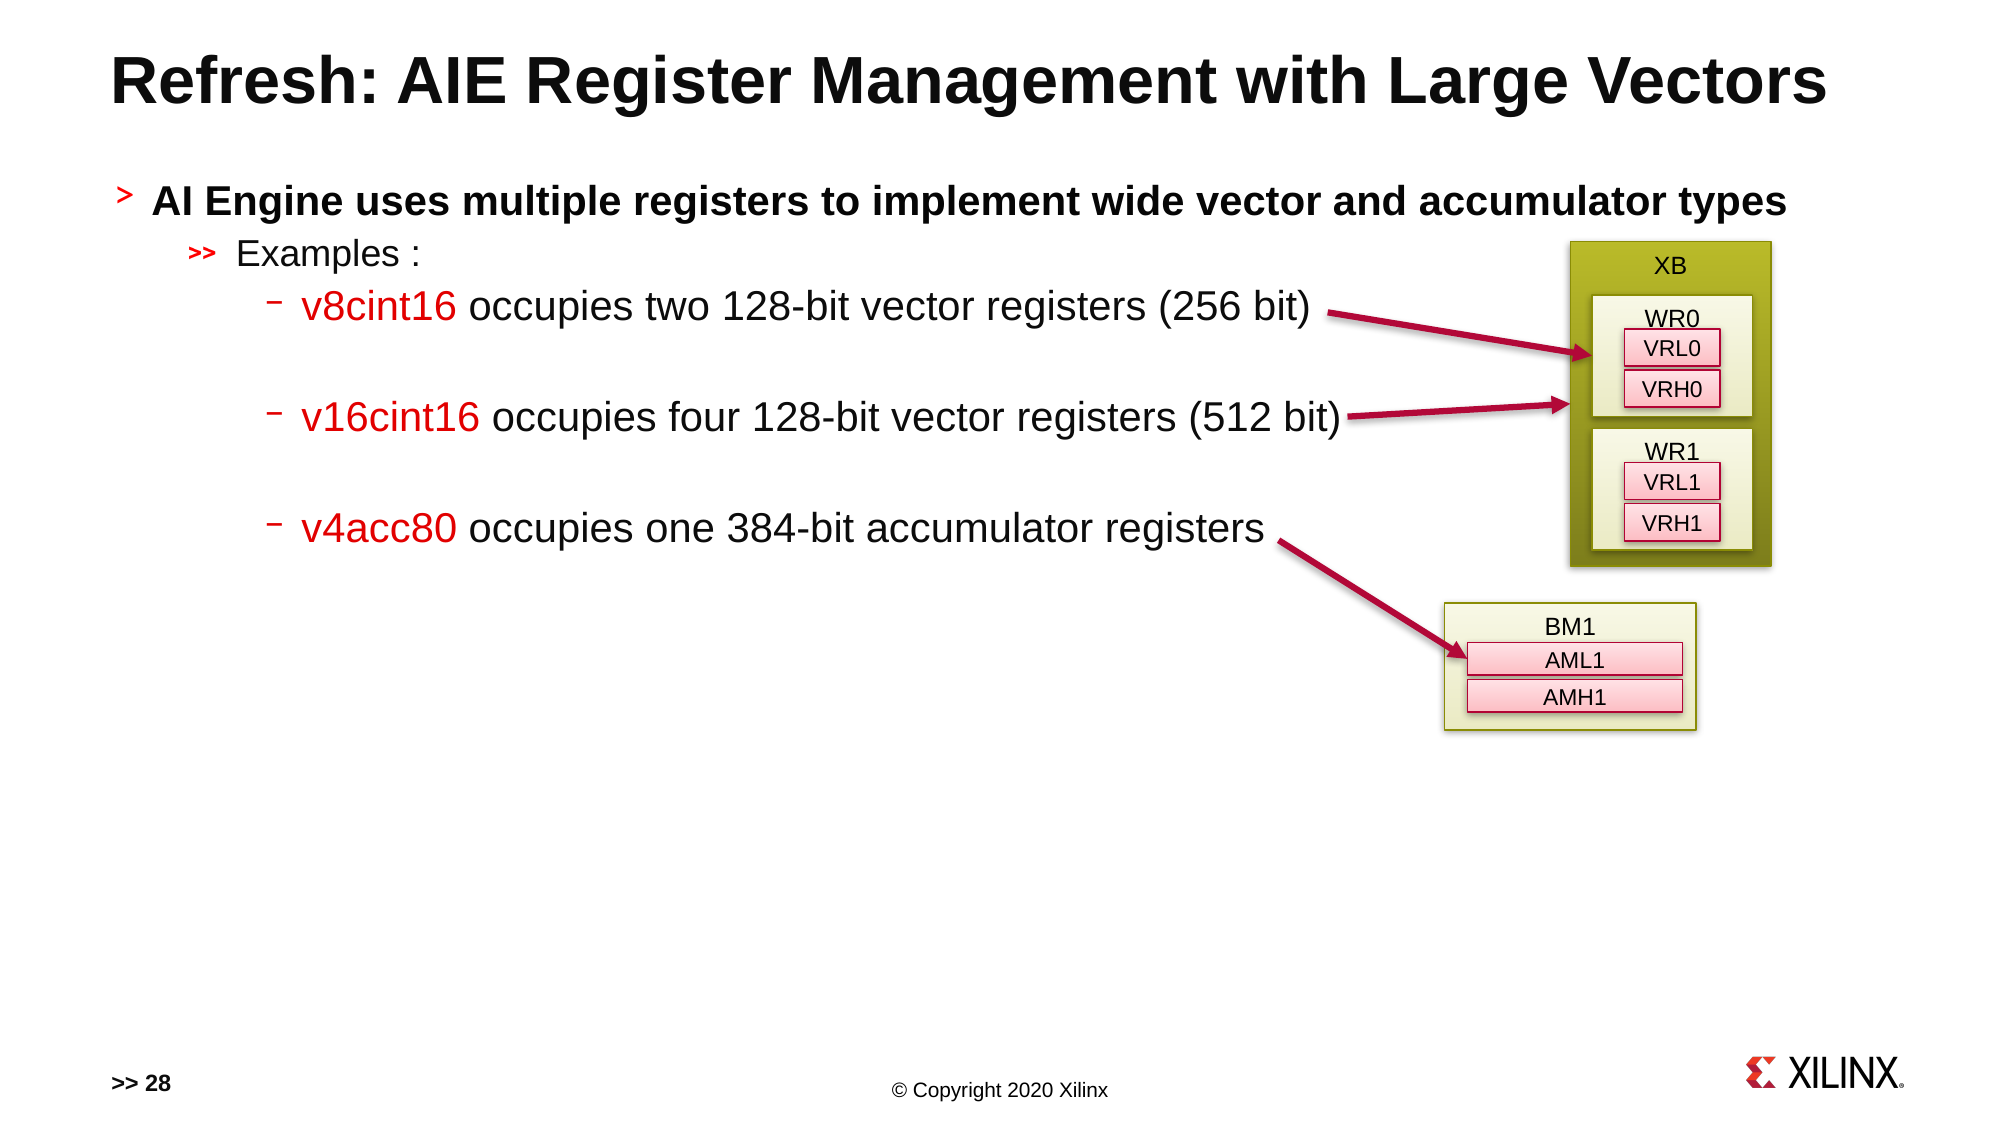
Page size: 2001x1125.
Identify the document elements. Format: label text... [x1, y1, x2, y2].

picture [1745, 1056, 1905, 1089]
title Refresh: AIE Register Management with Large Vectors [95, 38, 1905, 199]
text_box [1278, 540, 1468, 659]
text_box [1444, 602, 1697, 730]
slide_number >> 28 [96, 1043, 257, 1104]
picture [188, 238, 216, 265]
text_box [1347, 403, 1571, 417]
text_box AI Engine uses multiple registers to implement wide vector and accumulator types Examples : v8cint16 occupies two 128-bit vector registers (256 bit) v16cint16 occupies four 128-bit vector registers (512 bit) v4acc80 occupies one 384-bit accumulator registers [99, 166, 1877, 980]
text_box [1570, 241, 1772, 567]
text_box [1327, 312, 1592, 356]
